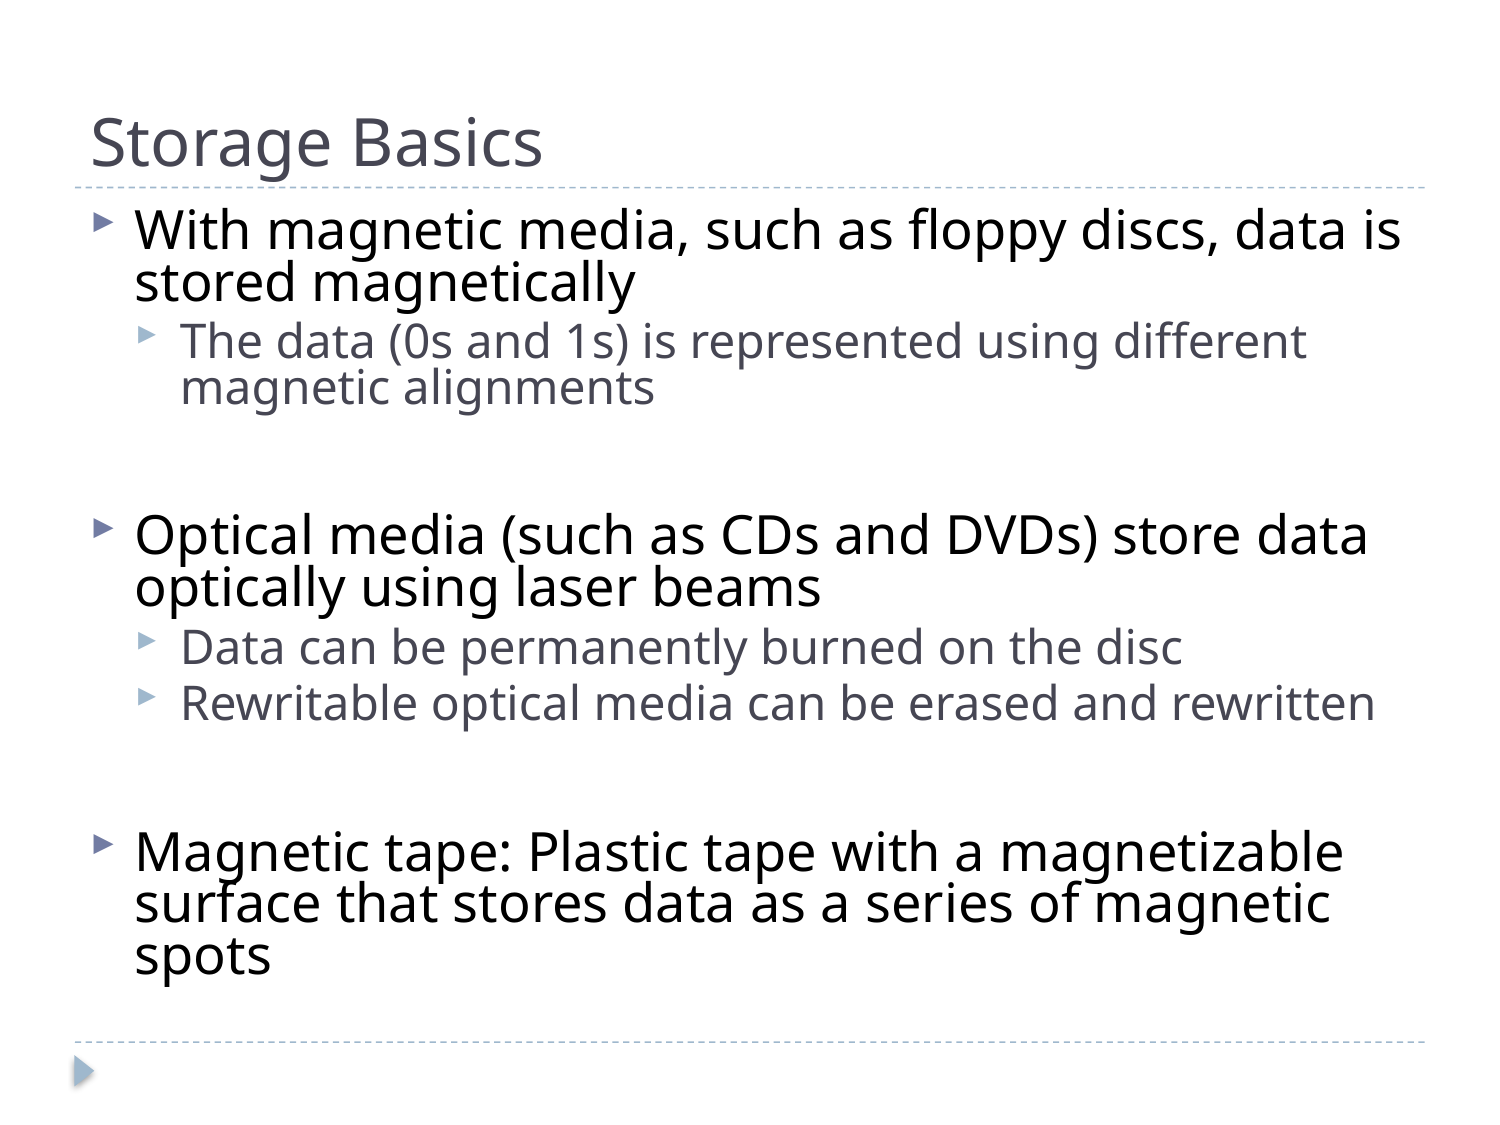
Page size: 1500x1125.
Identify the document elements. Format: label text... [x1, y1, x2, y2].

list With magnetic media, such as floppy discs, data is stored magnetically The data (0s and 1s) is represented using different magnetic alignments Optical media (such as CDs and DVDs) store data optically using laser beams Data can be permanently burned on the disc Rewritable optical media can be erased and rewritten Magnetic tape: Plastic tape with a magnetizable surface that stores data as a series of magnetic spots [74, 199, 1426, 1011]
title Storage Basics [74, 24, 1426, 188]
